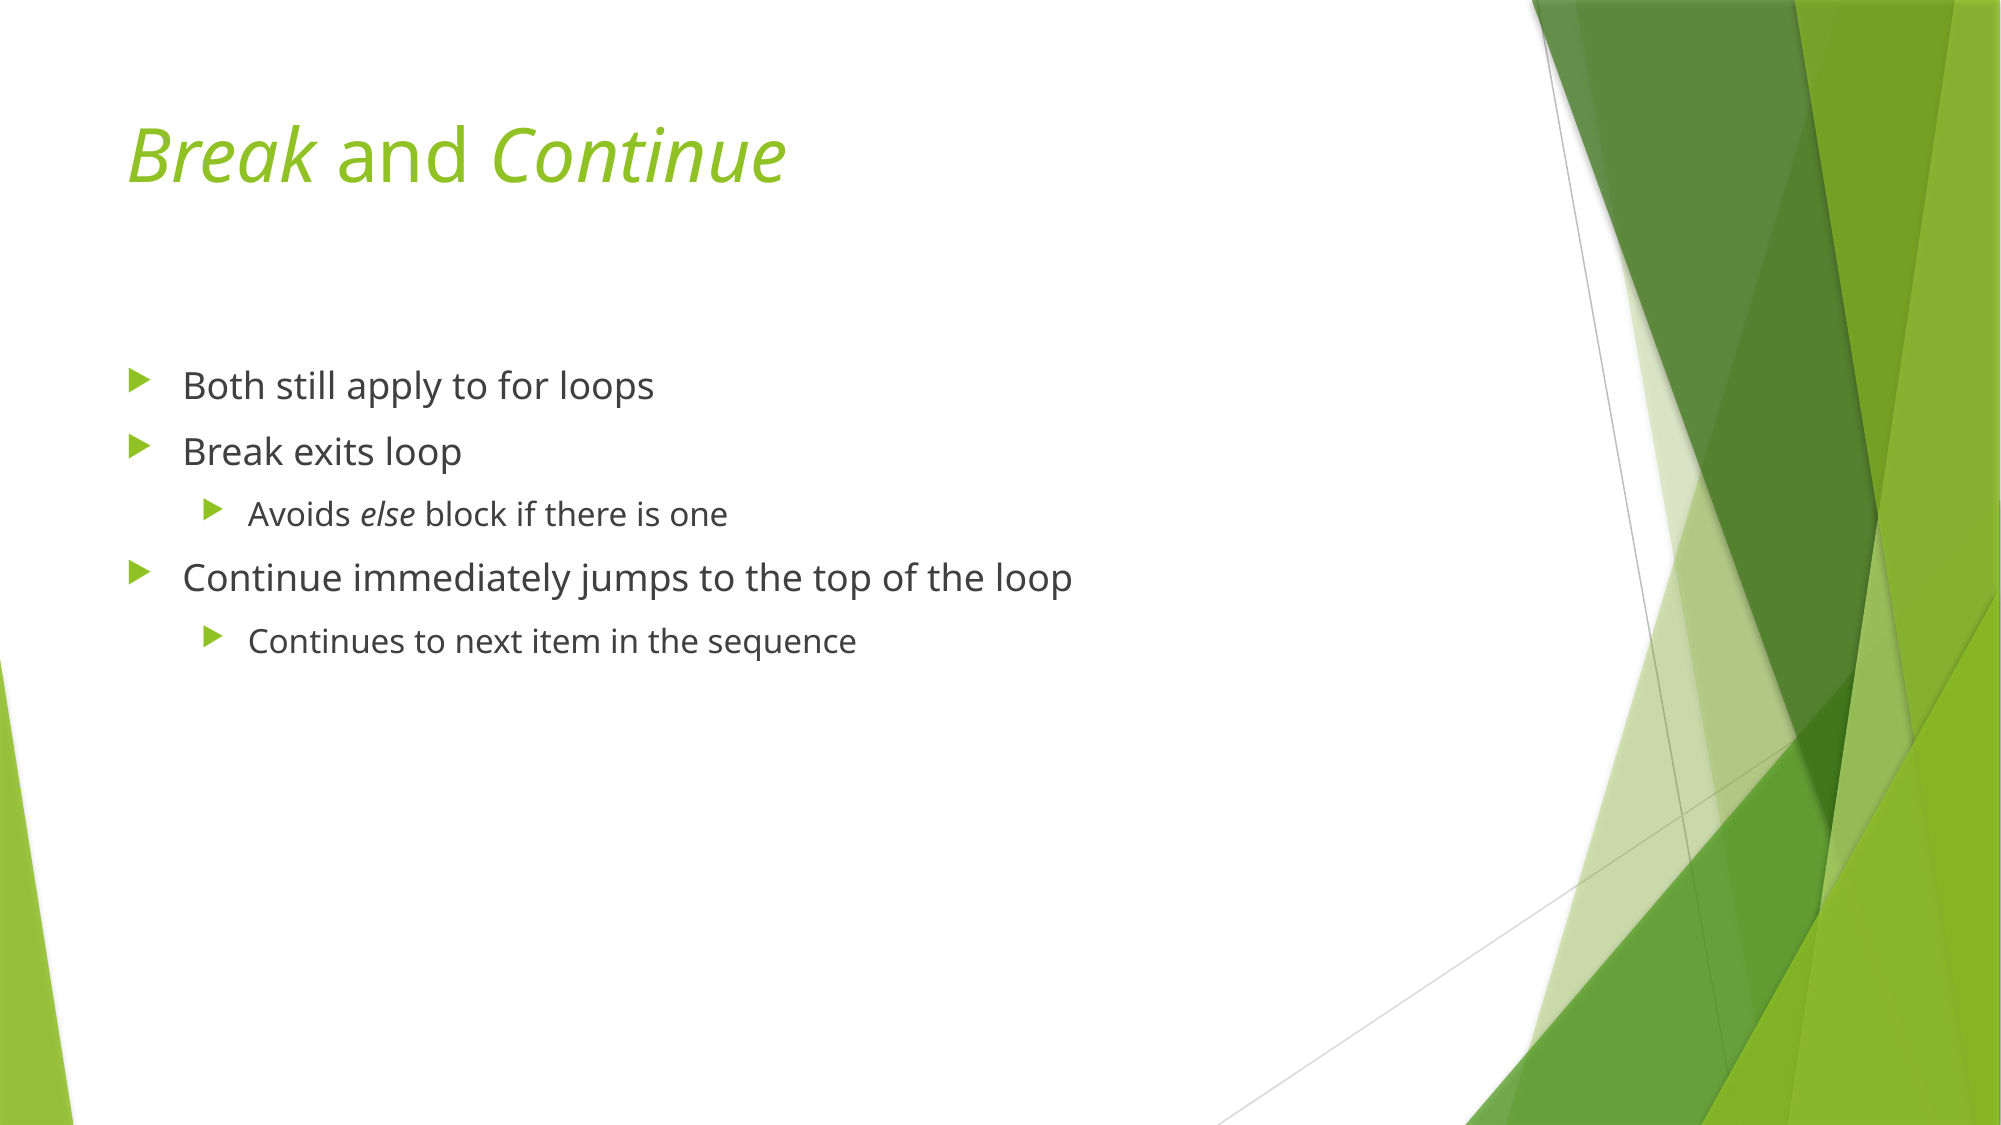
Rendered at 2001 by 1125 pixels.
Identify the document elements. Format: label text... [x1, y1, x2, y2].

list Both still apply to for loops Break exits loop Avoids else block if there is one Continue immediately jumps to the top of the loop Continues to next item in the sequence [111, 354, 1522, 992]
title Break and Continue [111, 99, 1522, 317]
